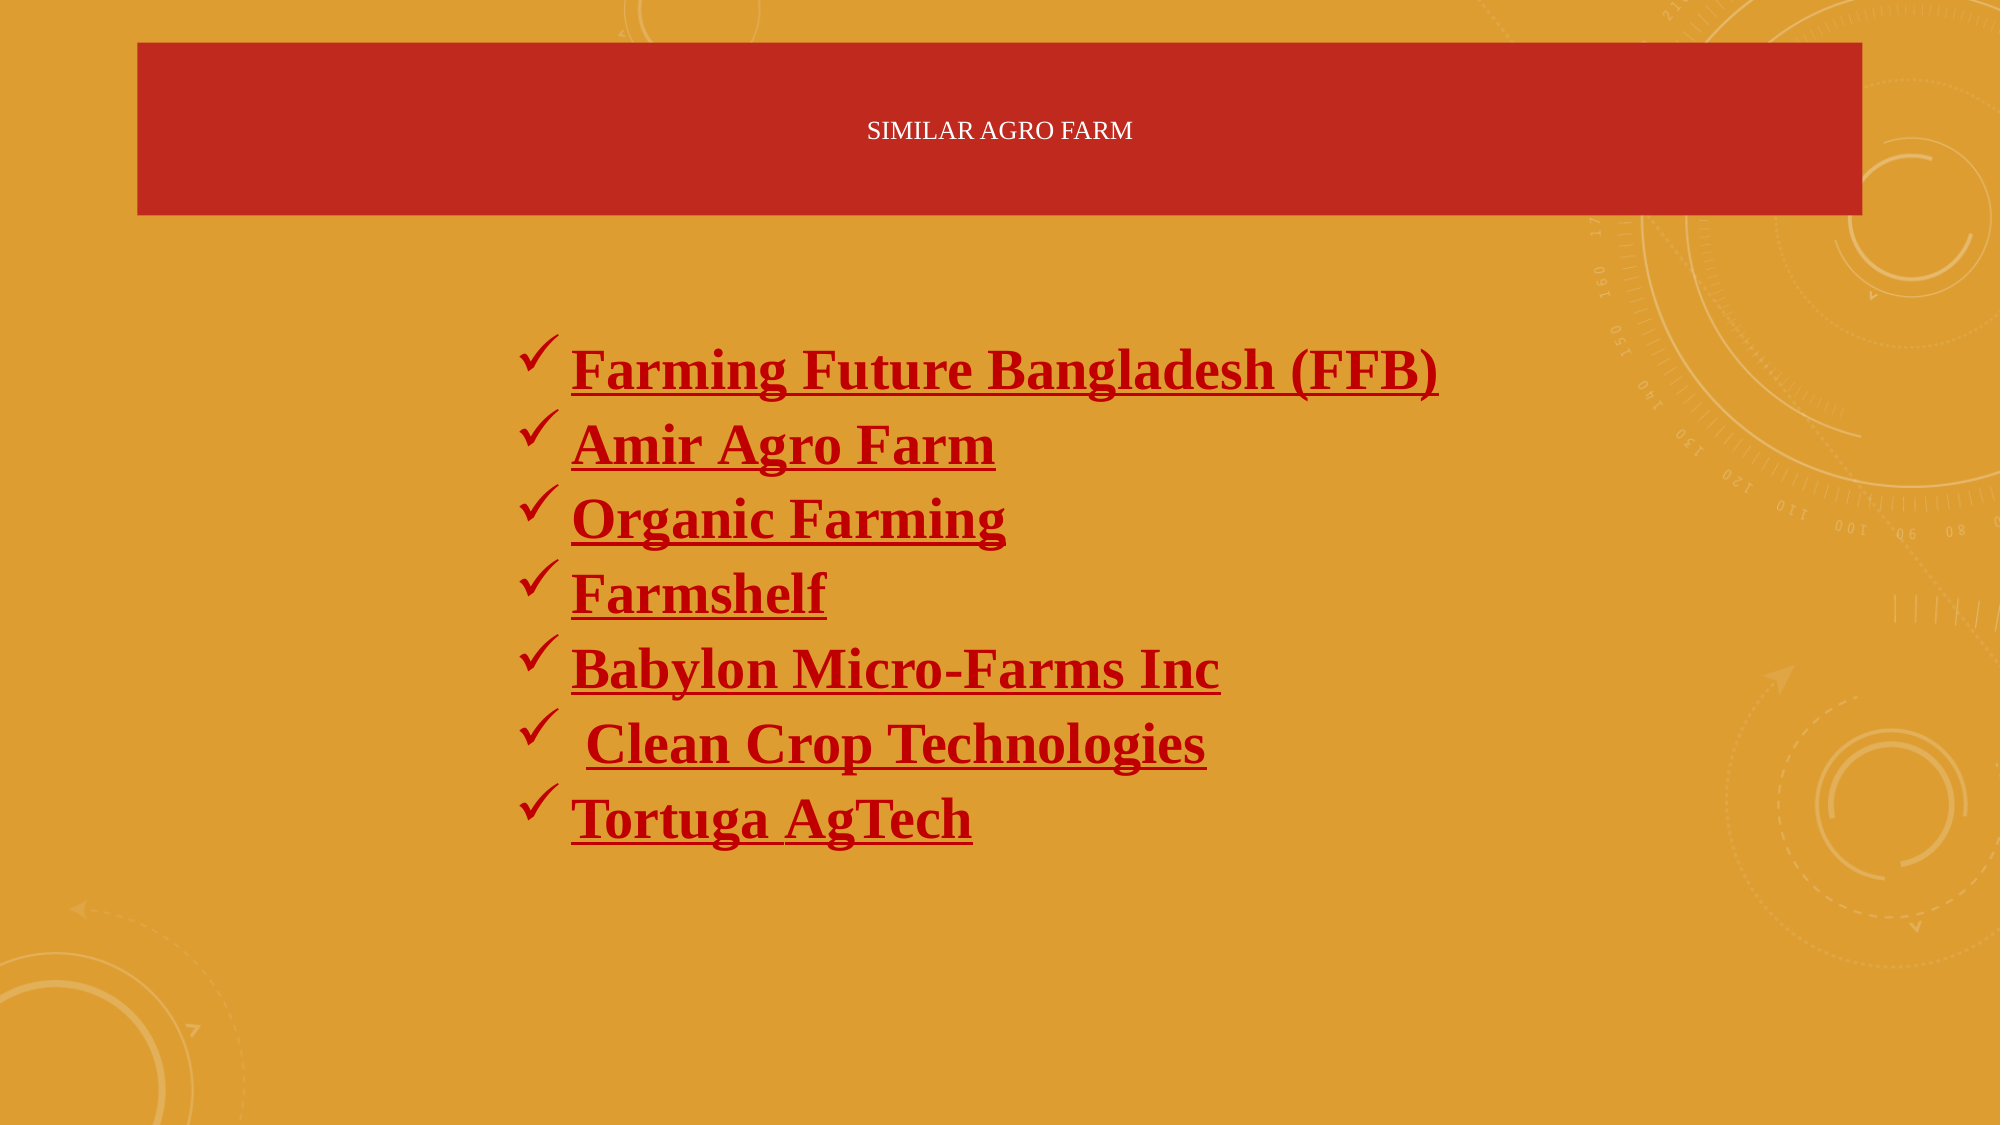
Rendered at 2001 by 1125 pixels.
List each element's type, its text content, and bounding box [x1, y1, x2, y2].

text_box Farming Future Bangladesh (FFB) Amir Agro Farm Organic Farming Farmshelf Babylon Micro-Farms Inc Clean Crop Technologies Tortuga AgTech [499, 318, 1593, 858]
picture [0, 0, 2000, 1125]
title Similar Agro Farm [137, 42, 1863, 216]
